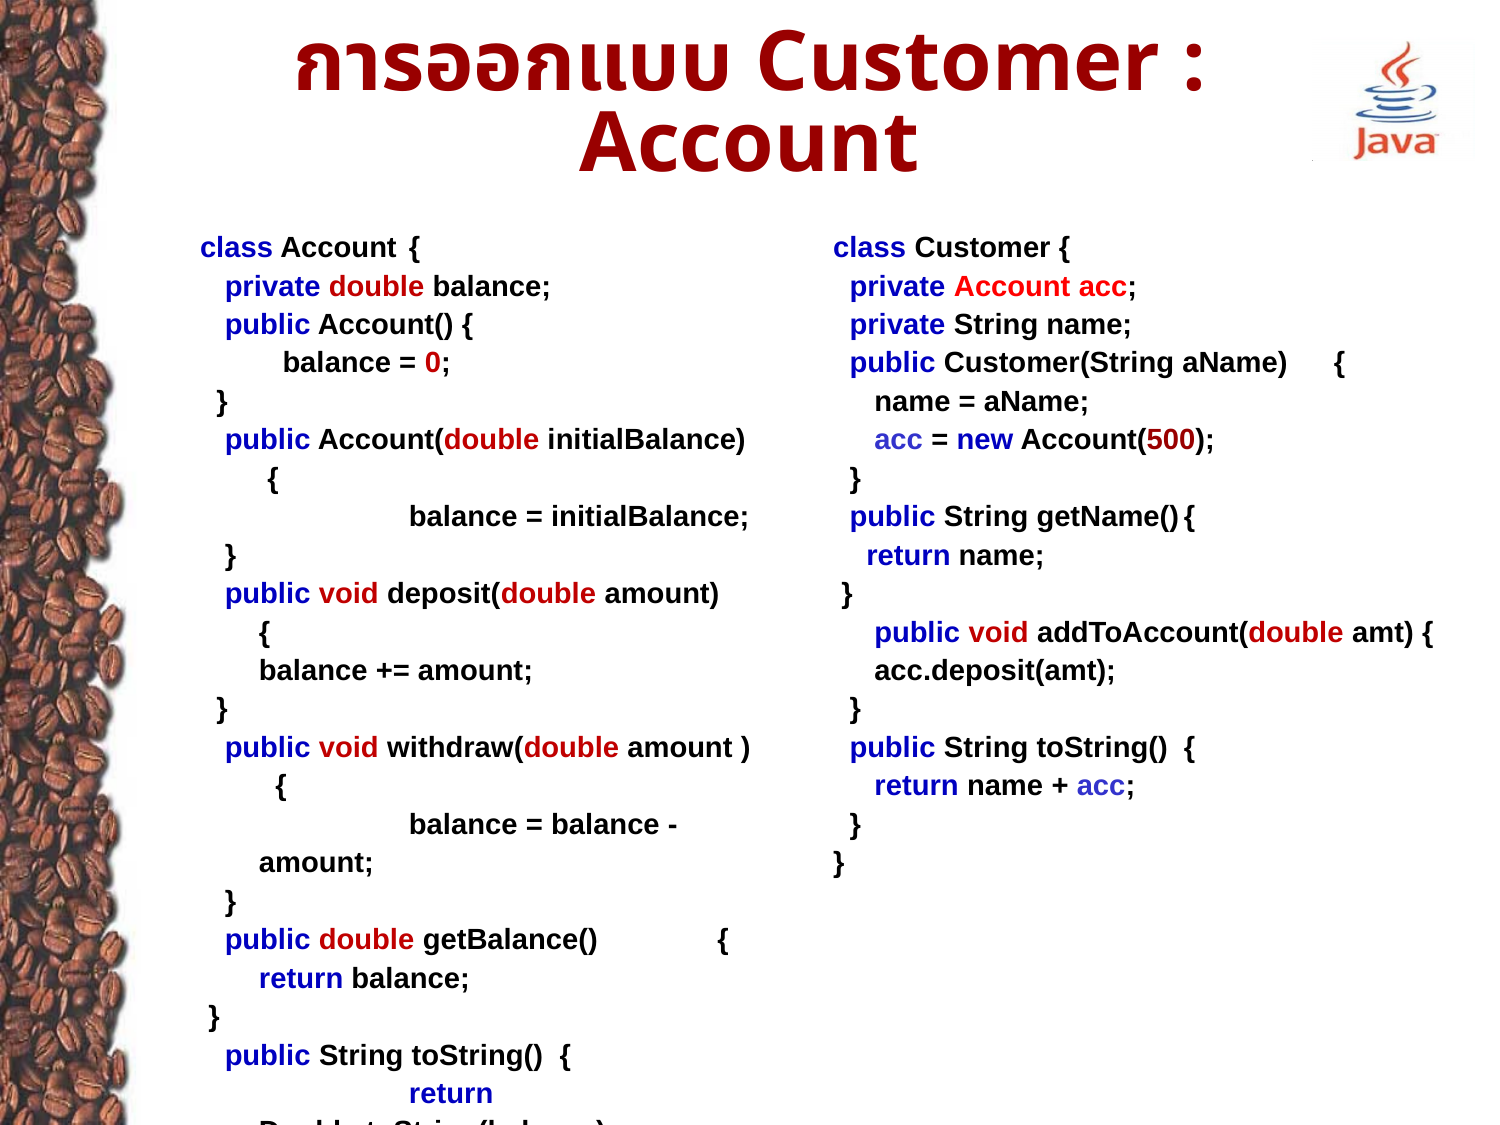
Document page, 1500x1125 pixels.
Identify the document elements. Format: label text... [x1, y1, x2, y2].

text_box class Customer { private Account acc; private String name; public Customer(String aName) { name = aName; acc = new Account(500); } public String getName() { return name; } public void addToAccount(double amt) { acc.deposit(amt); } public String toString() { return name + acc; } } [824, 224, 1461, 963]
picture [1388, 37, 1475, 161]
list class Account { private double balance; public Account() { balance = 0; } public Account(double initialBalance) { balance = initialBalance; } public void deposit(double amount) { balance += amount; } public void withdraw(double amount ) { balance = balance - amount; } public double getBalance() { return balance; } public String toString() { return Double.toString(balance); } } [199, 224, 763, 901]
title การออกแบบ Customer : Account [112, 12, 1388, 201]
picture [0, 0, 141, 1125]
